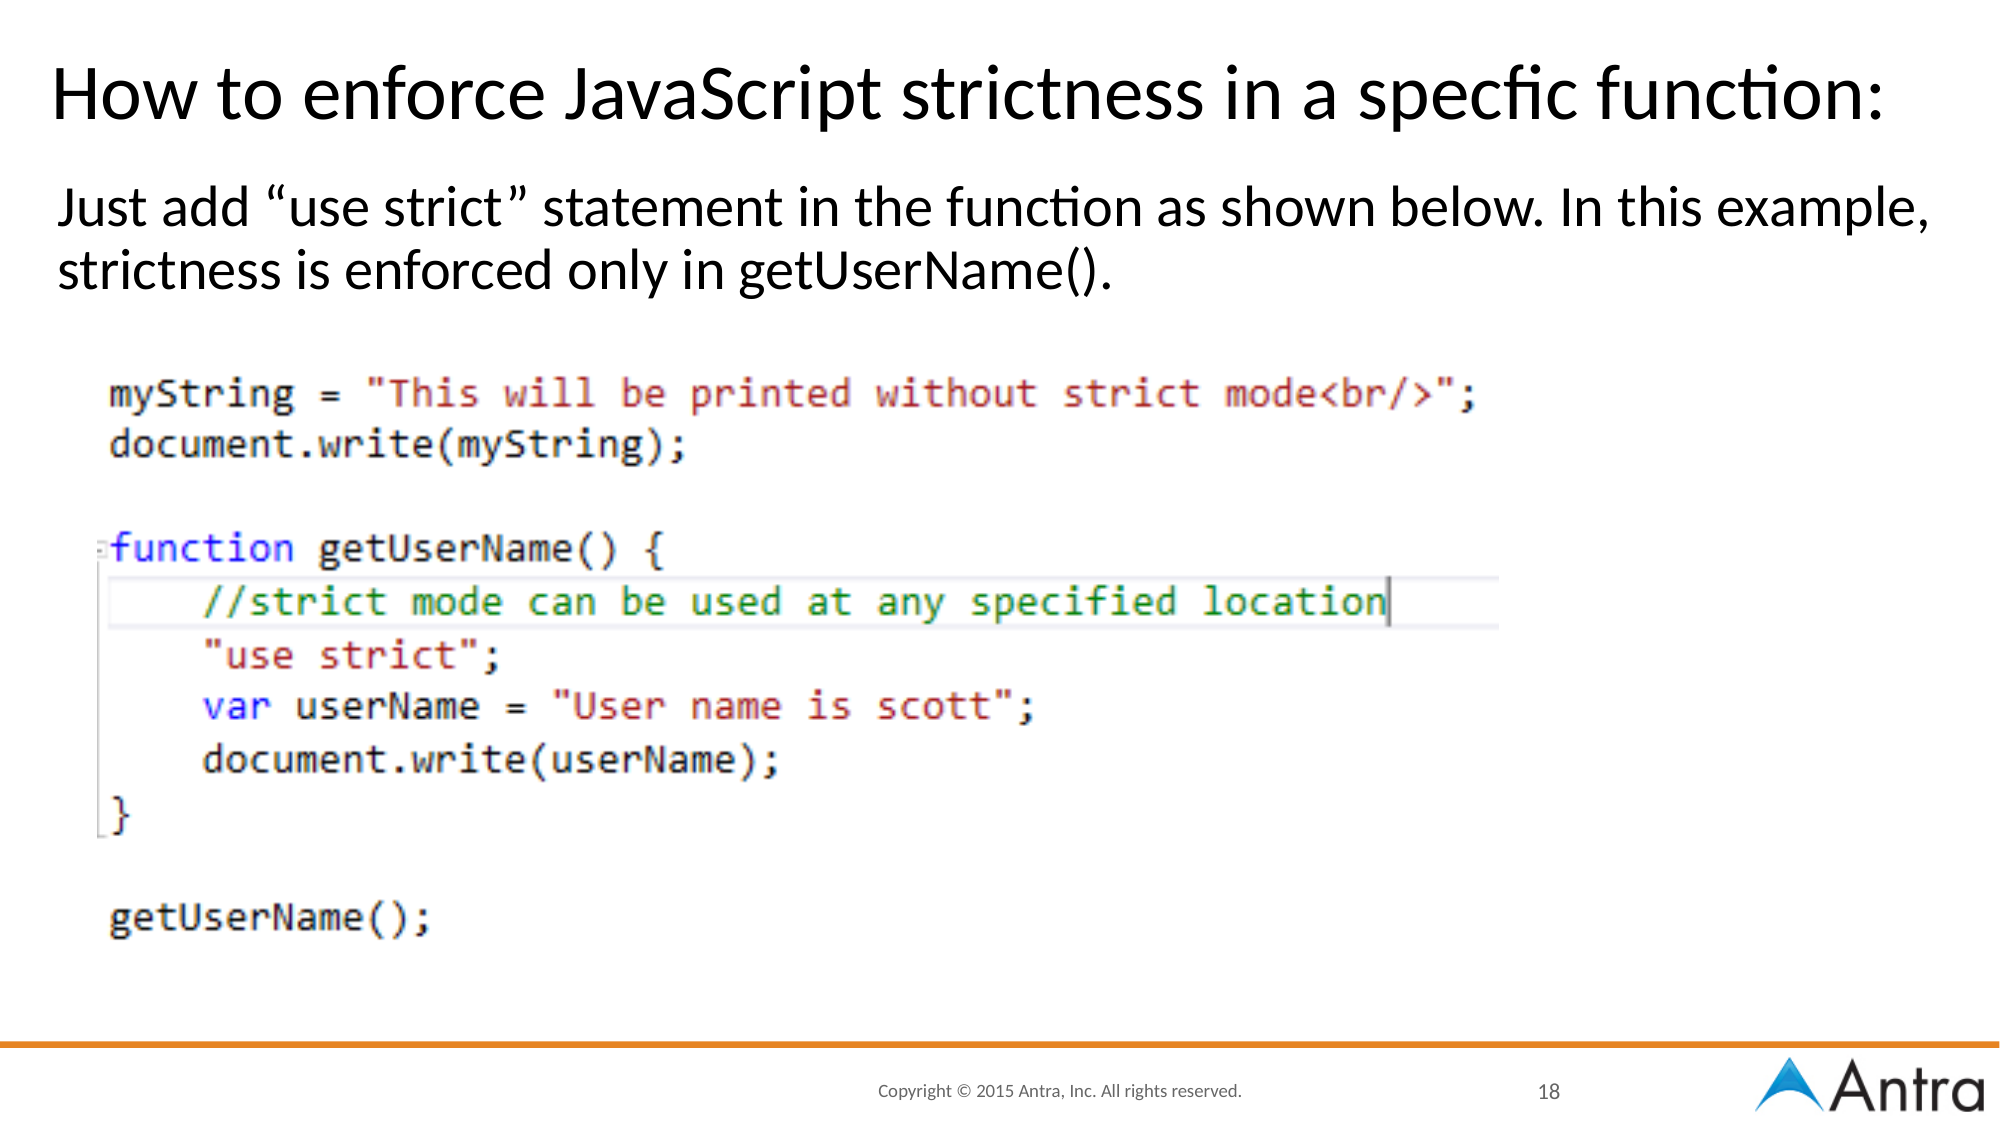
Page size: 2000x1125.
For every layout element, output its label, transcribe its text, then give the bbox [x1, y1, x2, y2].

picture [96, 360, 1499, 955]
text_box Just add “use strict” statement in the function as shown below. In this example, strictness is enforced only in getUserName(). [57, 176, 1938, 991]
slide_number 18 [1498, 1075, 1561, 1106]
text_box How to enforce JavaScript strictness in a specfic function: [50, 51, 1938, 145]
picture [1744, 1048, 1994, 1122]
